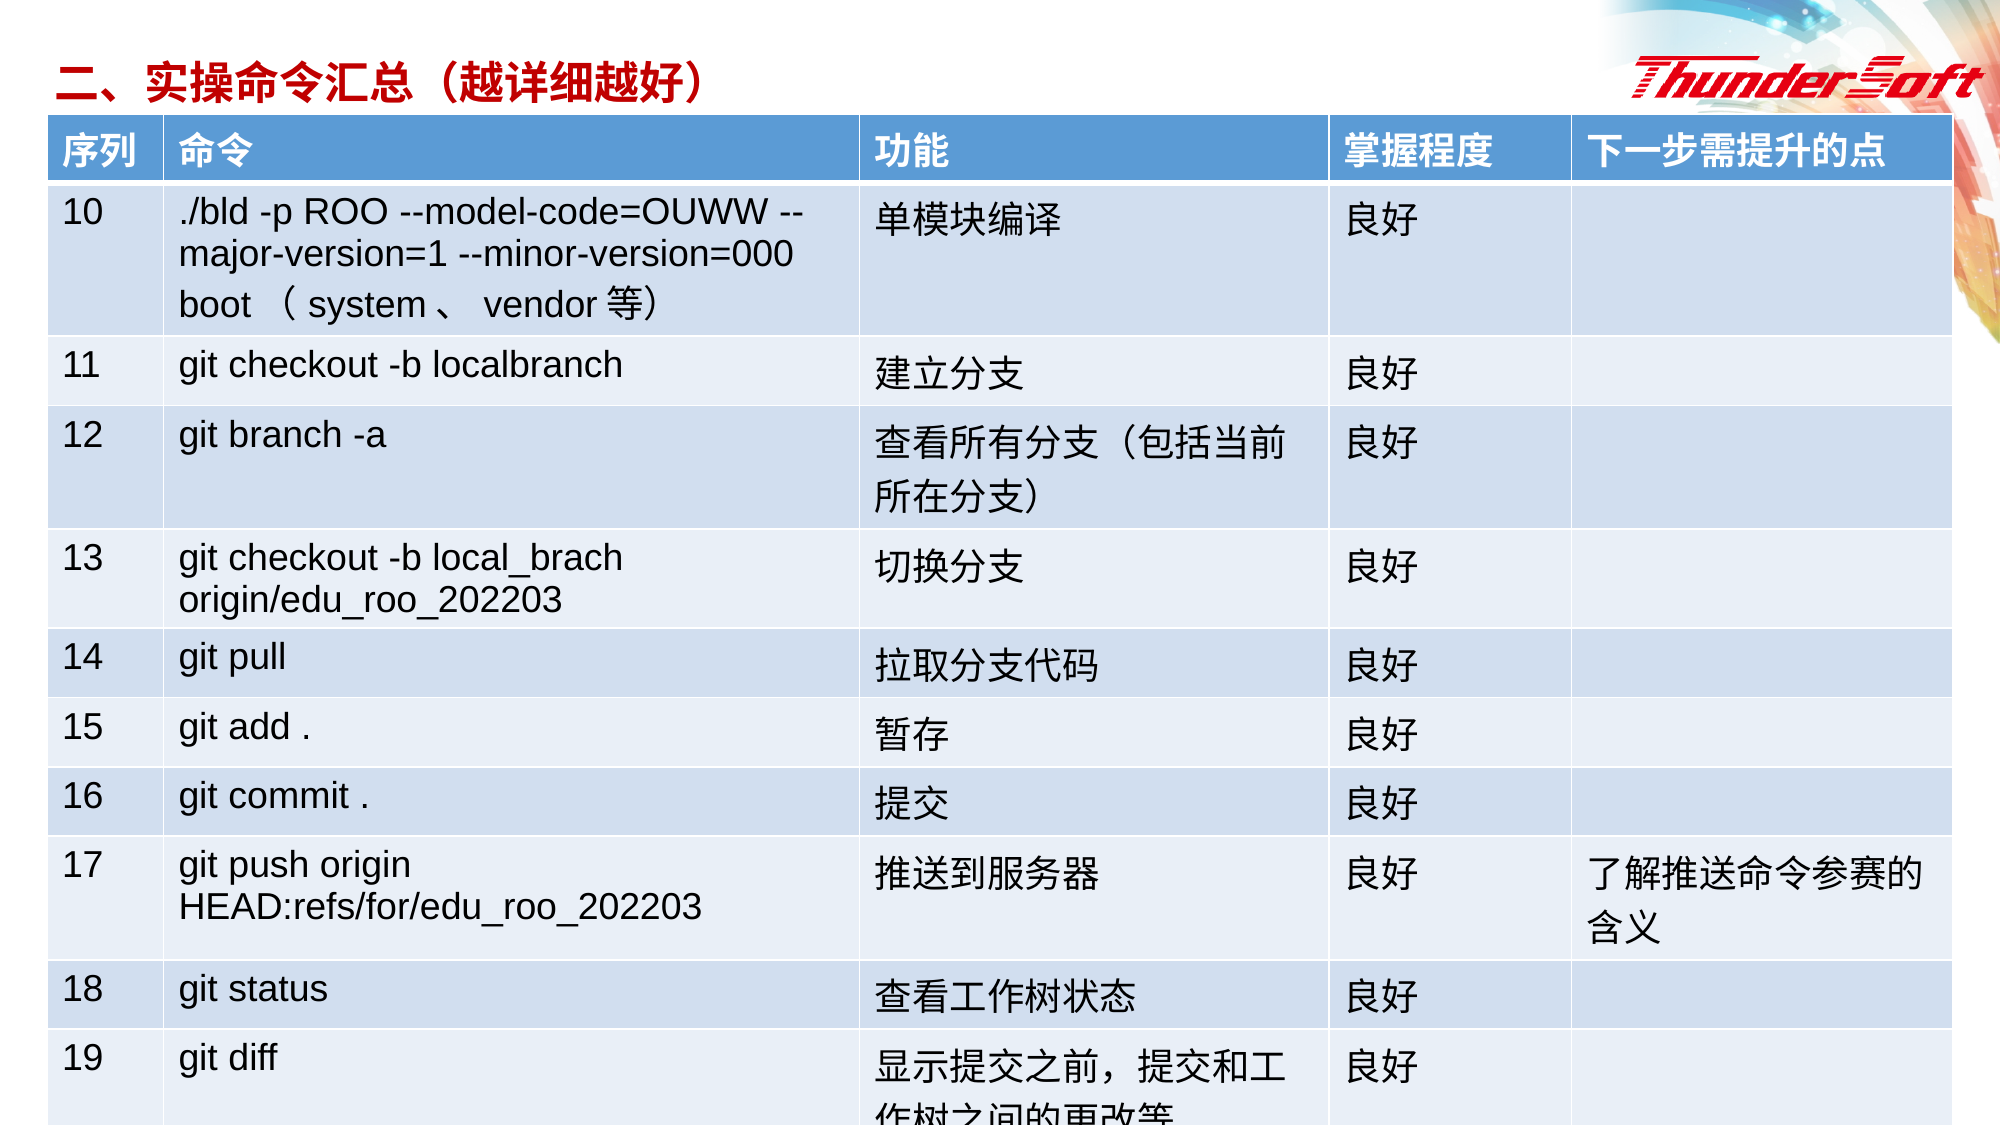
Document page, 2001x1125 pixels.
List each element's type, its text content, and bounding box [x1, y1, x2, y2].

table_cell 良好 [1330, 629, 1571, 697]
table_cell [1572, 406, 1952, 528]
table_cell 显示提交之前，提交和工作树之间的更改等 [860, 1030, 1328, 1125]
table_cell 推送到服务器 [860, 837, 1328, 959]
table_cell 拉取分支代码 [860, 629, 1328, 697]
table_cell 12 [48, 406, 163, 528]
table_cell ./bld -p ROO --model-code=OUWW --major-version=1 --minor-version=000 boot（system、vendor等） [164, 186, 859, 335]
table_cell [1572, 1030, 1952, 1125]
table_cell [1572, 186, 1952, 335]
table_cell 良好 [1330, 961, 1571, 1028]
table_cell 良好 [1330, 837, 1571, 959]
title 二、实操命令汇总（越详细越好） [39, 52, 1616, 171]
table_cell 查看所有分支（包括当前所在分支） [860, 406, 1328, 528]
table_cell 提交 [860, 768, 1328, 835]
table_cell 良好 [1330, 406, 1571, 528]
table_cell git branch -a [164, 406, 859, 528]
table_cell [1572, 698, 1952, 766]
table_cell git checkout -b localbranch [164, 337, 859, 405]
table_cell [1572, 961, 1952, 1028]
table_cell git diff [164, 1030, 859, 1125]
table_cell 查看工作树状态 [860, 961, 1328, 1028]
table_header 下一步需提升的点 [1572, 115, 1952, 180]
table_cell 良好 [1330, 530, 1571, 627]
picture [1598, 0, 2000, 344]
table_cell 15 [48, 698, 163, 766]
table_cell 单模块编译 [860, 186, 1328, 335]
table_cell 13 [48, 530, 163, 627]
table_cell 良好 [1330, 1030, 1571, 1125]
table_cell 19 [48, 1030, 163, 1125]
table_cell git push origin HEAD:refs/for/edu_roo_202203 [164, 837, 859, 959]
table_cell git checkout -b local_brach origin/edu_roo_202203 [164, 530, 859, 627]
table_cell git commit . [164, 768, 859, 835]
table_cell 切换分支 [860, 530, 1328, 627]
table_cell 了解推送命令参赛的含义 [1572, 837, 1952, 959]
table_cell 14 [48, 629, 163, 697]
table_cell git add . [164, 698, 859, 766]
table_cell 18 [48, 961, 163, 1028]
table_header 掌握程度 [1330, 115, 1571, 180]
table_cell [1572, 629, 1952, 697]
table_header 命令 [164, 115, 859, 180]
table_header 功能 [860, 115, 1328, 180]
table_cell 建立分支 [860, 337, 1328, 405]
table_cell 17 [48, 837, 163, 959]
table_cell [1572, 337, 1952, 405]
table_cell 暂存 [860, 698, 1328, 766]
table_cell 良好 [1330, 186, 1571, 335]
table_header 序列 [48, 115, 163, 180]
table_cell 良好 [1330, 337, 1571, 405]
table_cell 16 [48, 768, 163, 835]
table_cell 良好 [1330, 768, 1571, 835]
table_cell git pull [164, 629, 859, 697]
table_cell 10 [48, 186, 163, 335]
table_cell 11 [48, 337, 163, 405]
table_cell [1572, 530, 1952, 627]
table_cell 良好 [1330, 698, 1571, 766]
table_cell [1572, 768, 1952, 835]
table_cell git status [164, 961, 859, 1028]
